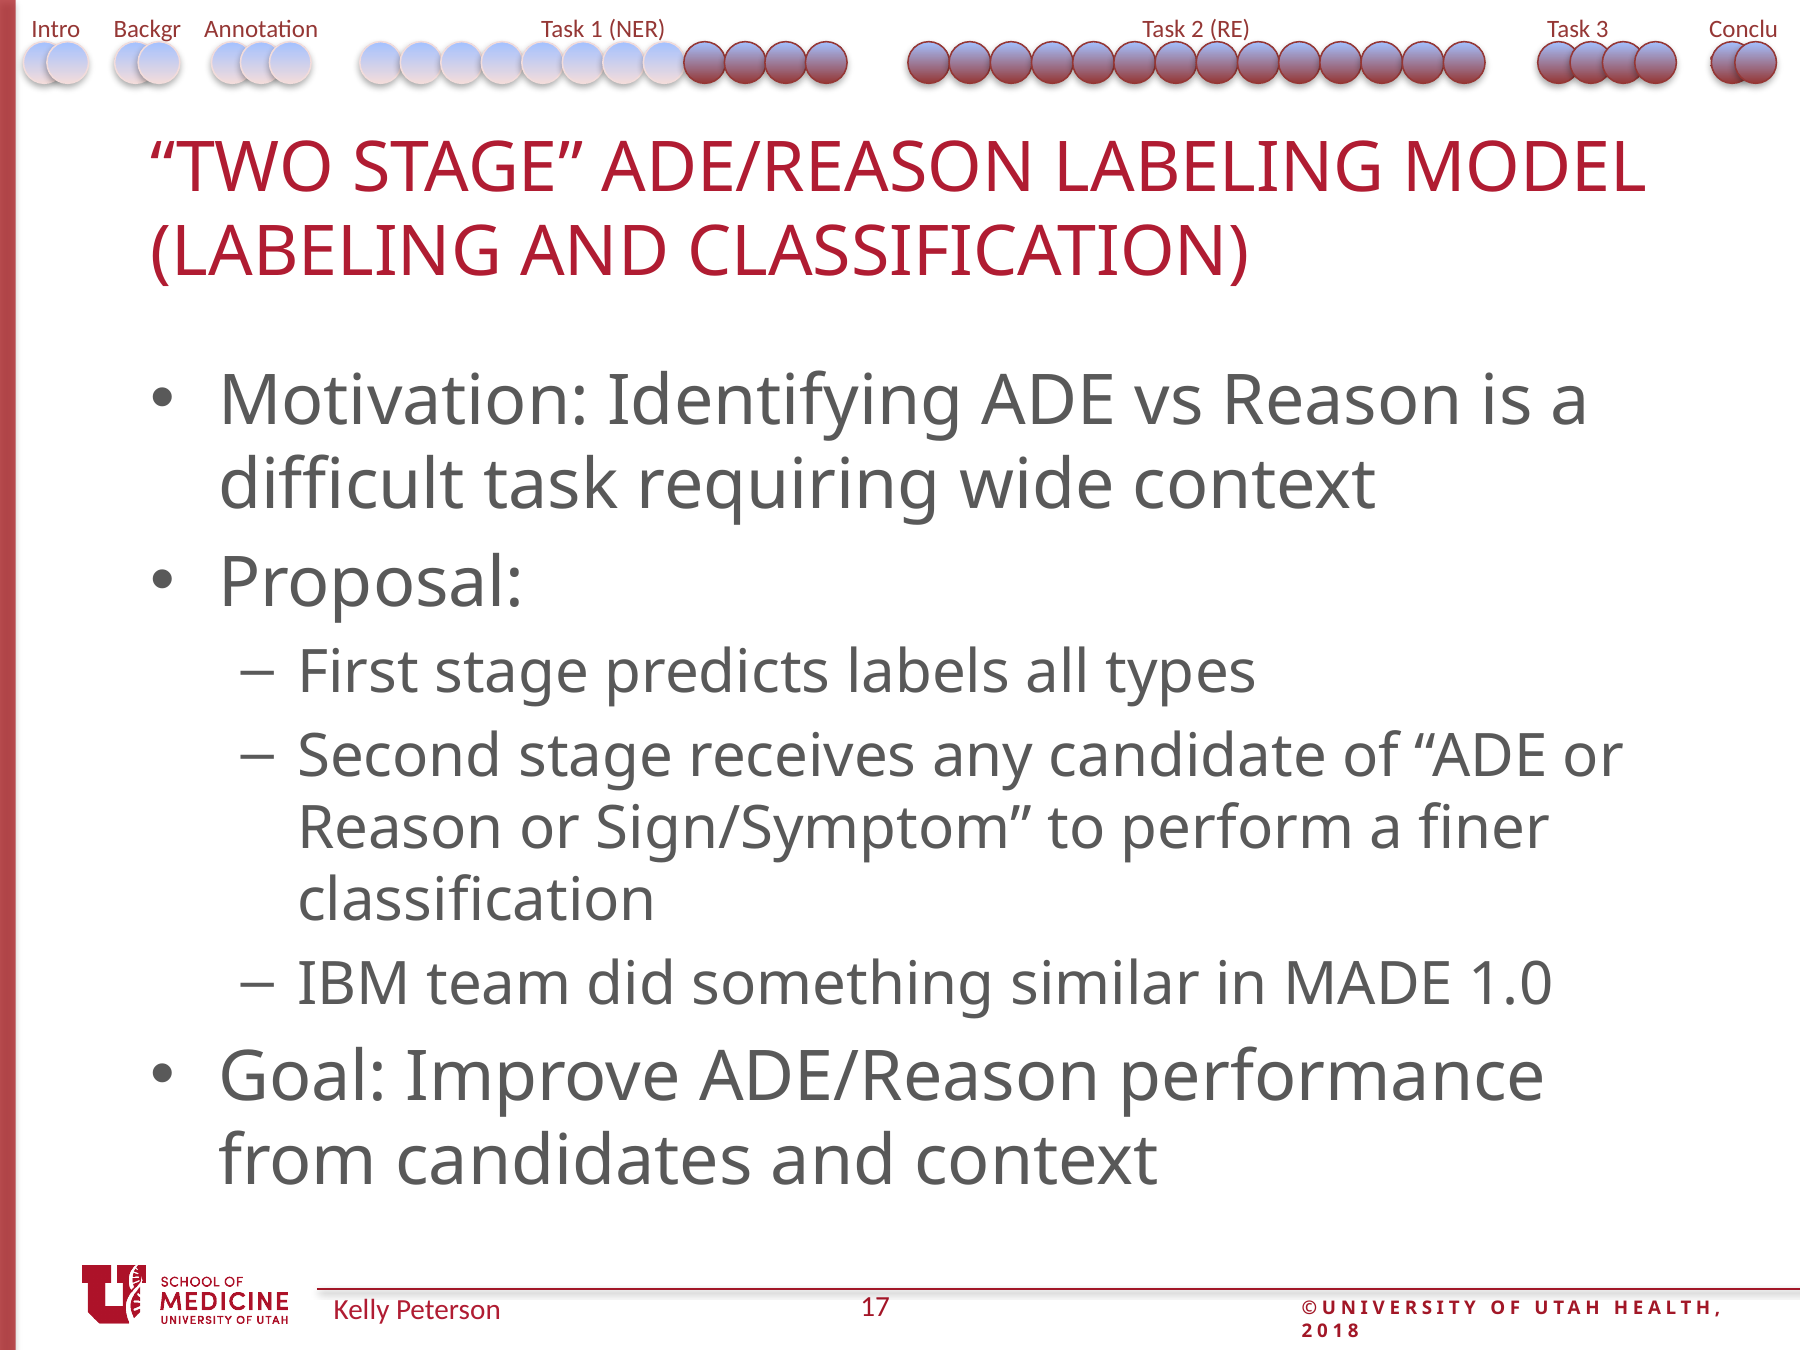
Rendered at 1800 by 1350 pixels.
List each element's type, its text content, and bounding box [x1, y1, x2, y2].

list Motivation: Identifying ADE vs Reason is a difficult task requiring wide context Proposal: First stage predicts labels all types Second stage receives any candidate of “ADE or Reason or Sign/Symptom” to perform a finer classification IBM team did something similar in MADE 1.0 Goal: Improve ADE/Reason performance from candidates and context [135, 346, 1710, 1225]
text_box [20, 12, 1780, 84]
title “Two stage” ADE/REASON labeling model (labeling and classification) [135, 113, 1710, 223]
picture [82, 1265, 288, 1324]
